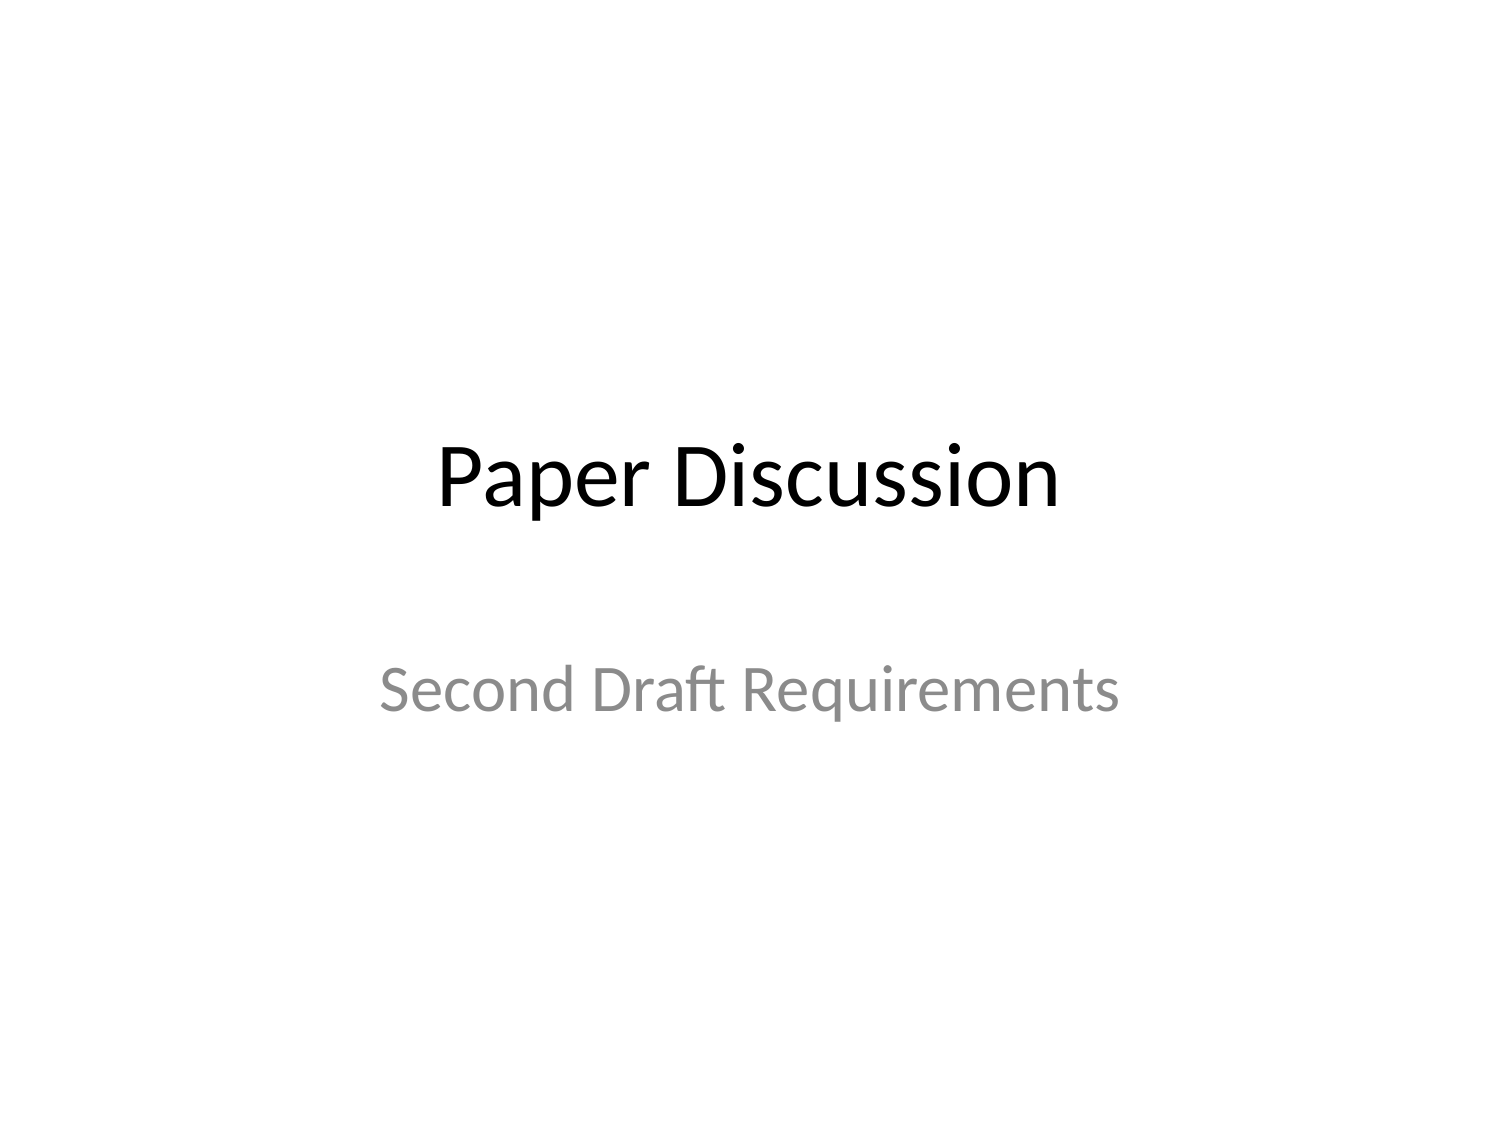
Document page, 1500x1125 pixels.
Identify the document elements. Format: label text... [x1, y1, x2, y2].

subtitle Second Draft Requirements [225, 637, 1275, 925]
title Paper Discussion [112, 349, 1388, 591]
